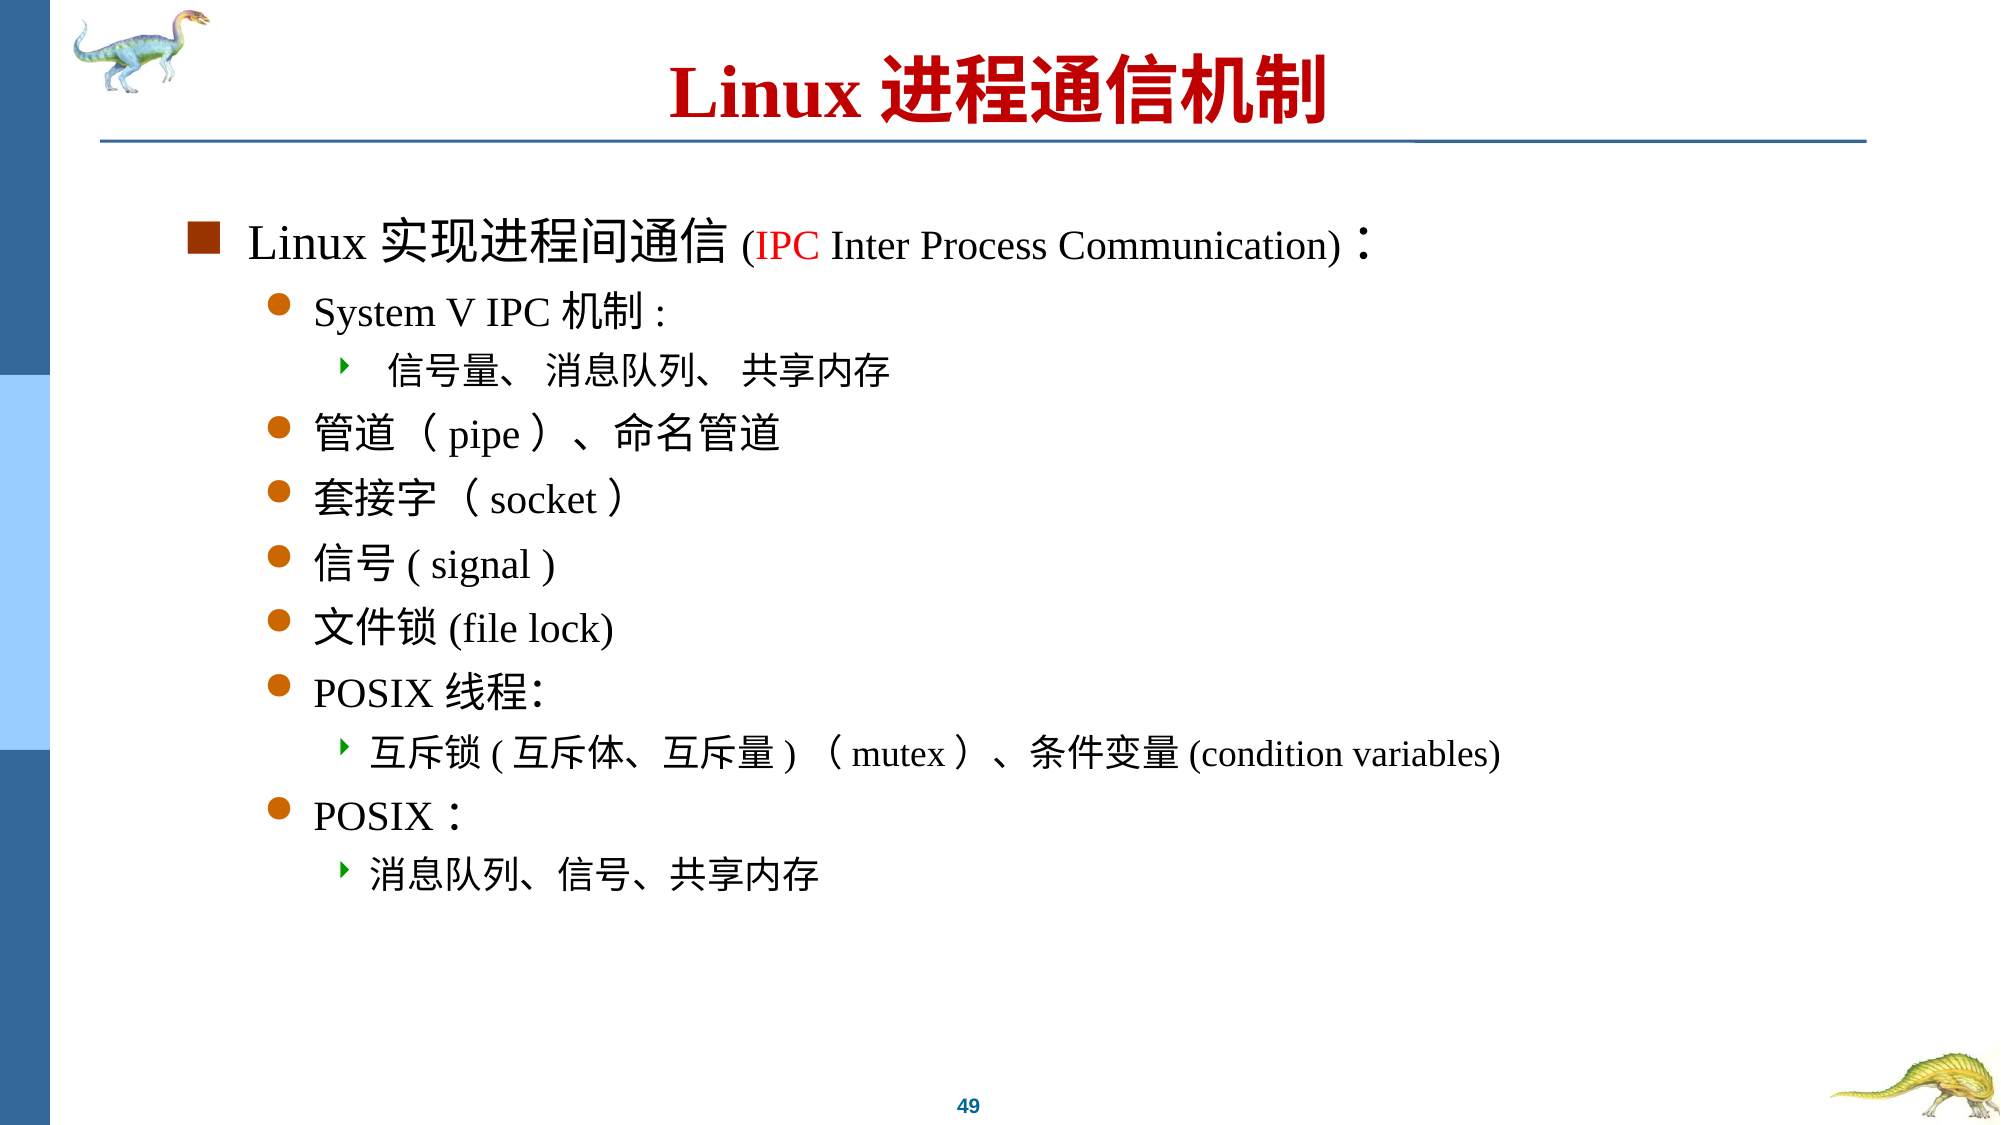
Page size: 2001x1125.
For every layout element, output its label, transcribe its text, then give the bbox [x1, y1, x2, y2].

list Linux实现进程间通信(IPC Inter Process Communication)： System V IPC机制: 信号量、 消息队列、 共享内存 管道（pipe）、命名管道 套接字（socket） 信号( signal ) 文件锁(file lock) POSIX线程： 互斥锁(互斥体、互斥量)（mutex）、条件变量(condition variables) POSIX： 消息队列、信号、共享内存 [176, 202, 1900, 946]
picture [1827, 1045, 2000, 1125]
picture [62, 0, 225, 102]
title Linux进程通信机制 [99, 45, 1900, 141]
